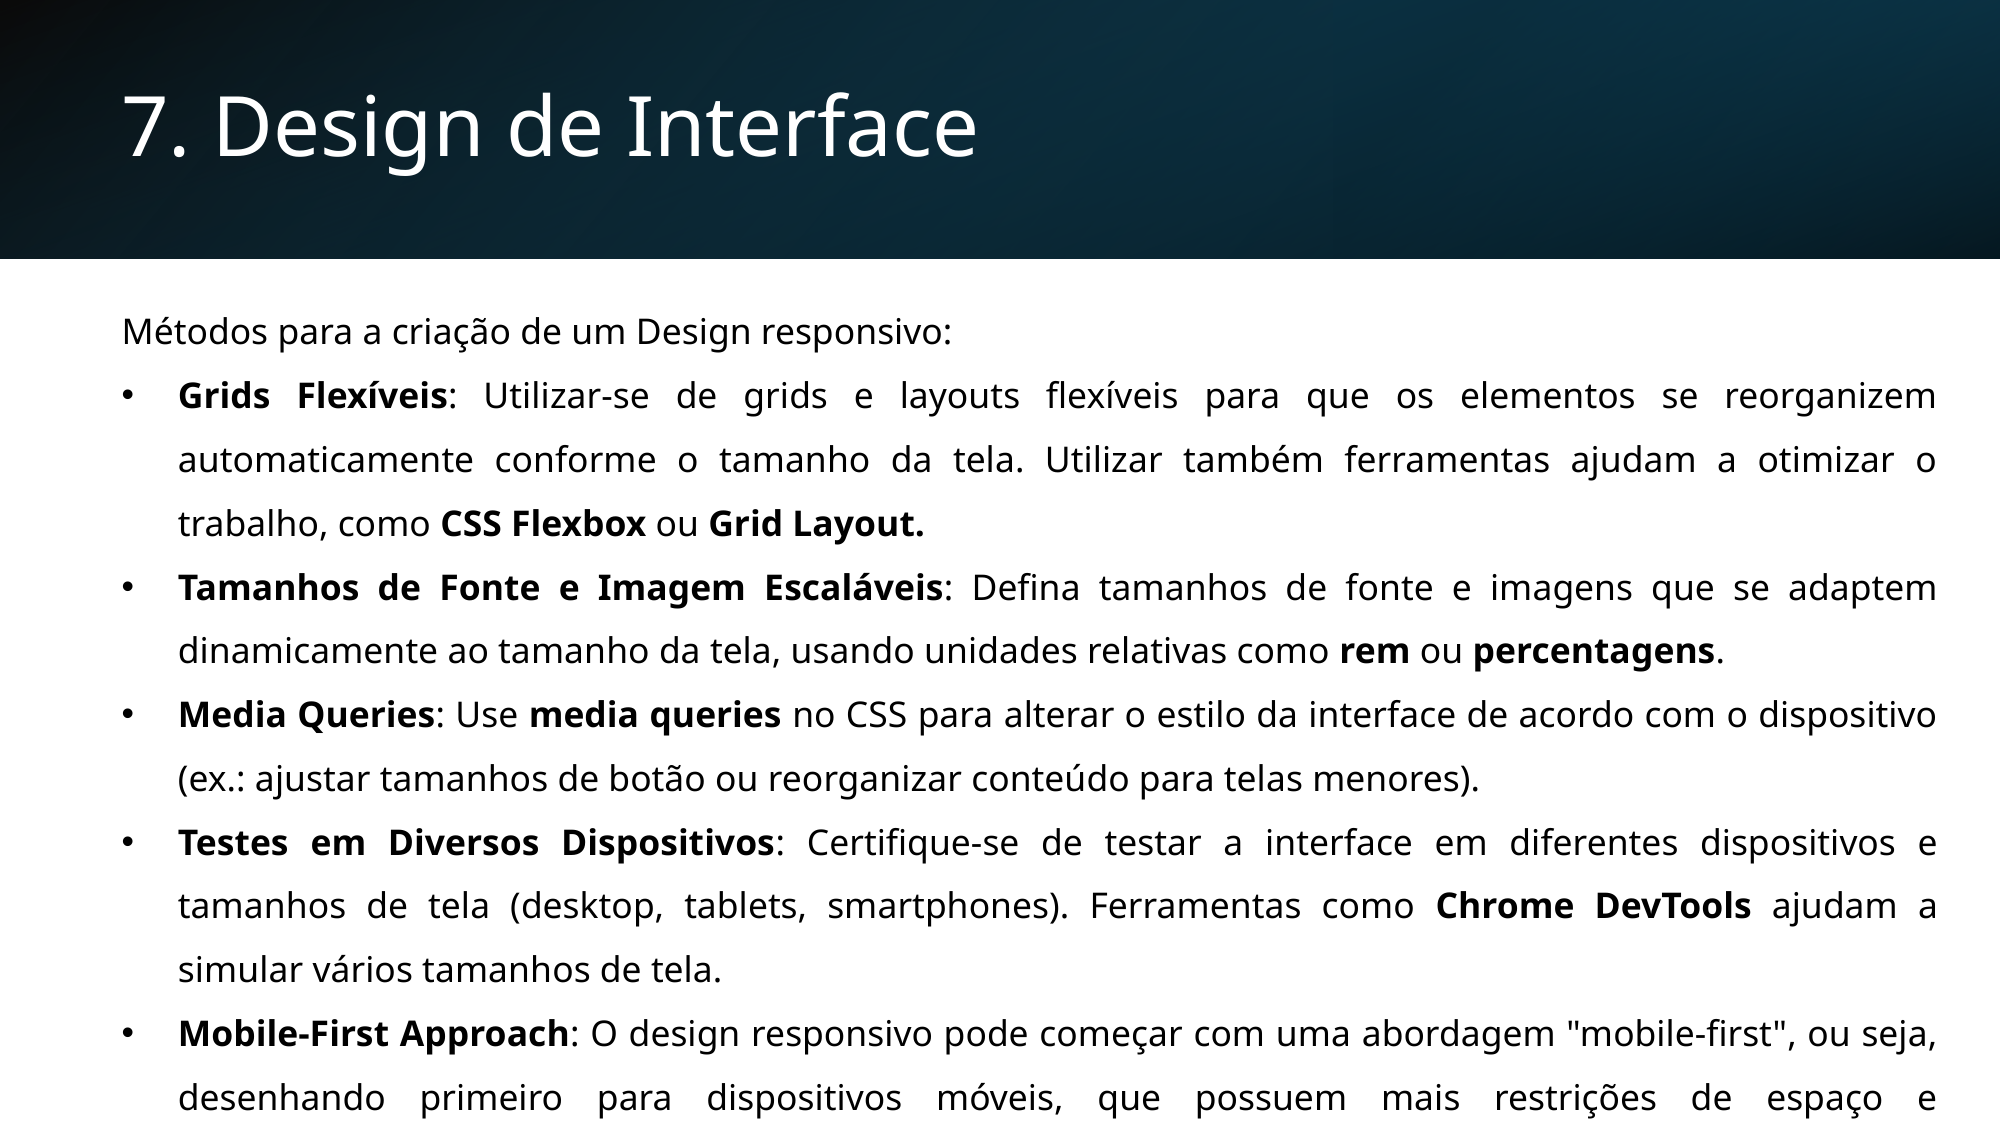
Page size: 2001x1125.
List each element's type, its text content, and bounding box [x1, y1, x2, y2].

title 7. Design de Interface [106, 57, 1754, 202]
list Métodos para a criação de um Design responsivo: Grids Flexíveis: Utilizar-se de grids e layouts flexíveis para que os elementos se reorganizem automaticamente conforme o tamanho da tela. Utilizar também ferramentas ajudam a otimizar o trabalho, como CSS Flexbox ou Grid Layout. Tamanhos de Fonte e Imagem Escaláveis: Defina tamanhos de fonte e imagens que se adaptem dinamicamente ao tamanho da tela, usando unidades relativas como rem ou percentagens. Media Queries: Use media queries no CSS para alterar o estilo da interface de acordo com o dispositivo (ex.: ajustar tamanhos de botão ou reorganizar conteúdo para telas menores). Testes em Diversos Dispositivos: Certifique-se de testar a interface em diferentes dispositivos e tamanhos de tela (desktop, tablets, smartphones). Ferramentas como Chrome DevTools ajudam a simular vários tamanhos de tela. Mobile-First Approach: O design responsivo pode começar com uma abordagem "mobile-first", ou seja, desenhando primeiro para dispositivos móveis, que possuem mais restrições de espaço e funcionalidades, e depois adaptando para telas maiores. [106, 280, 1954, 1086]
text_box [0, 0, 2000, 260]
